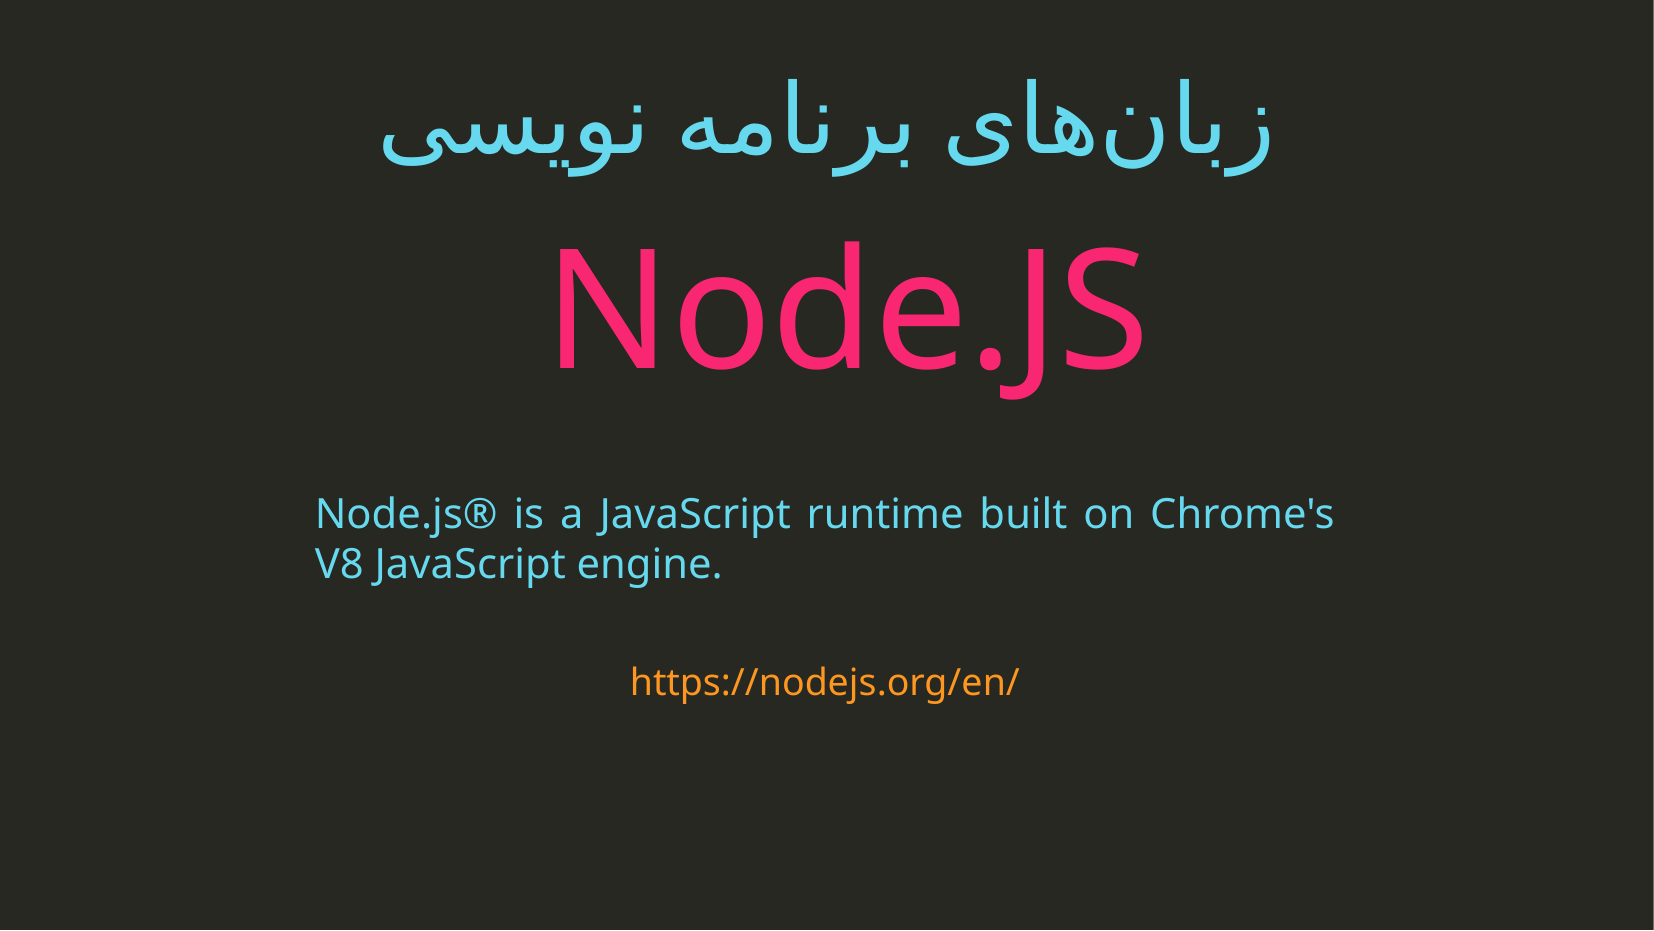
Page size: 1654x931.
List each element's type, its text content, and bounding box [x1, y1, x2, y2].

text_box Node.JS [404, 194, 1290, 410]
text_box https://nodejs.org/en/ [299, 650, 1350, 711]
text_box زبان‌های برنامه نویسی [82, 56, 1571, 174]
text_box Node.js® is a JavaScript runtime built on Chrome's V8 JavaScript engine. [299, 479, 1350, 595]
